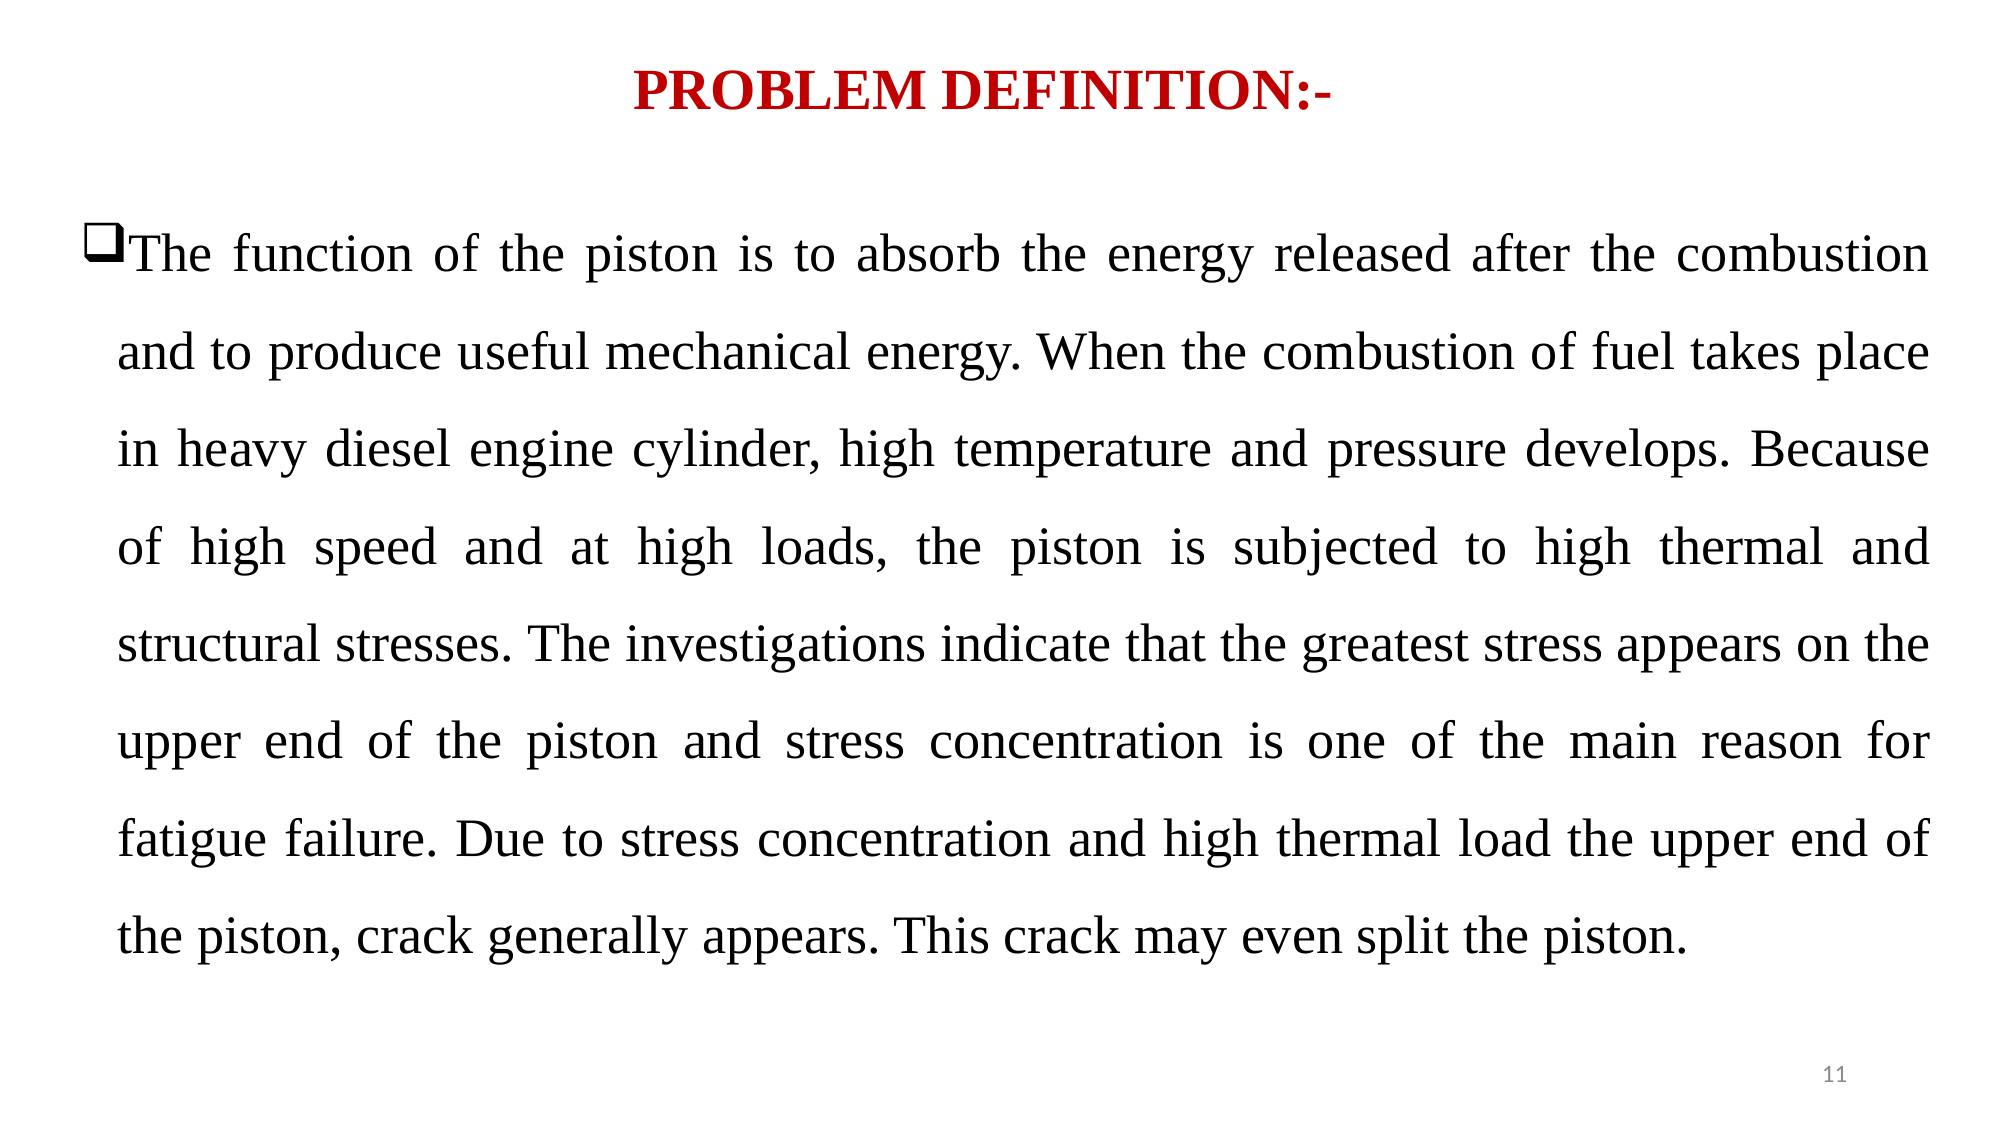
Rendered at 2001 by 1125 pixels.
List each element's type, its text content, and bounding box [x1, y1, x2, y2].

list The function of the piston is to absorb the energy released after the combustion and to produce useful mechanical energy. When the combustion of fuel takes place in heavy diesel engine cylinder, high temperature and pressure develops. Because of high speed and at high loads, the piston is subjected to high thermal and structural stresses. The investigations indicate that the greatest stress appears on the upper end of the piston and stress concentration is one of the main reason for fatigue failure. Due to stress concentration and high thermal load the upper end of the piston, crack generally appears. This crack may even split the piston. [64, 177, 1948, 1009]
title PROBLEM DEFINITION:- [618, 37, 1463, 144]
slide_number 11 [1412, 1042, 1863, 1103]
